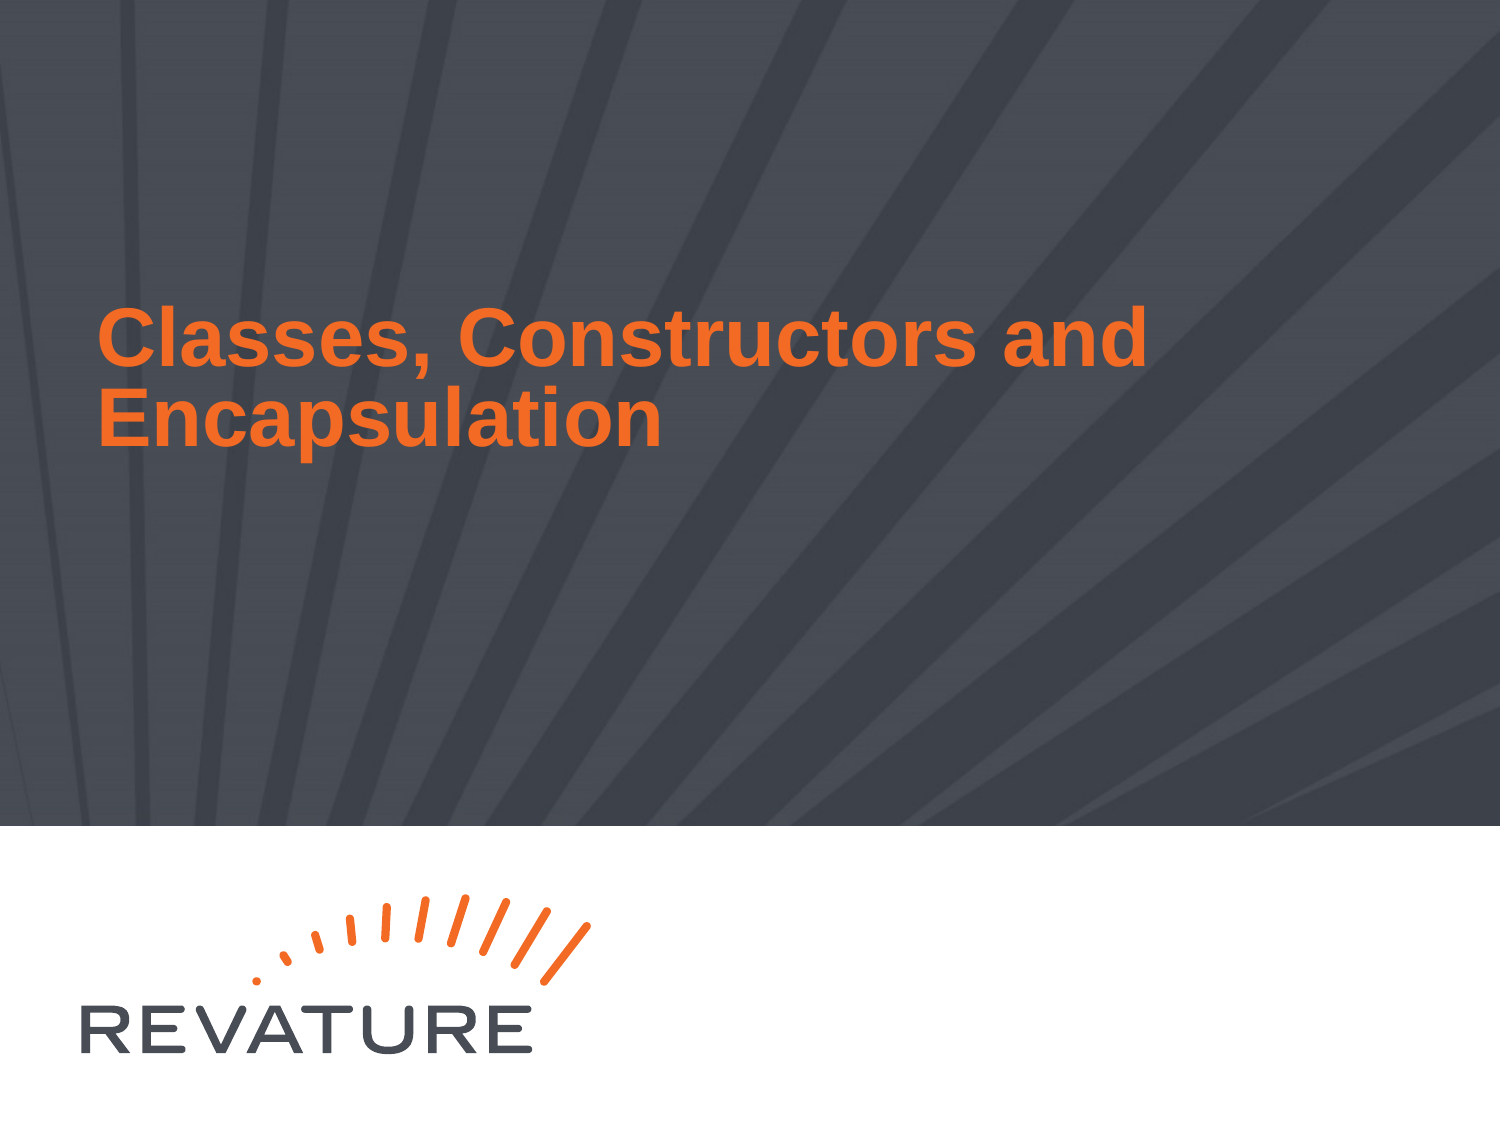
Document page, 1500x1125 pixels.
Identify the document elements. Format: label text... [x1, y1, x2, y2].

title Classes, Constructors and Encapsulation [81, 52, 1198, 470]
picture [0, 0, 1500, 826]
